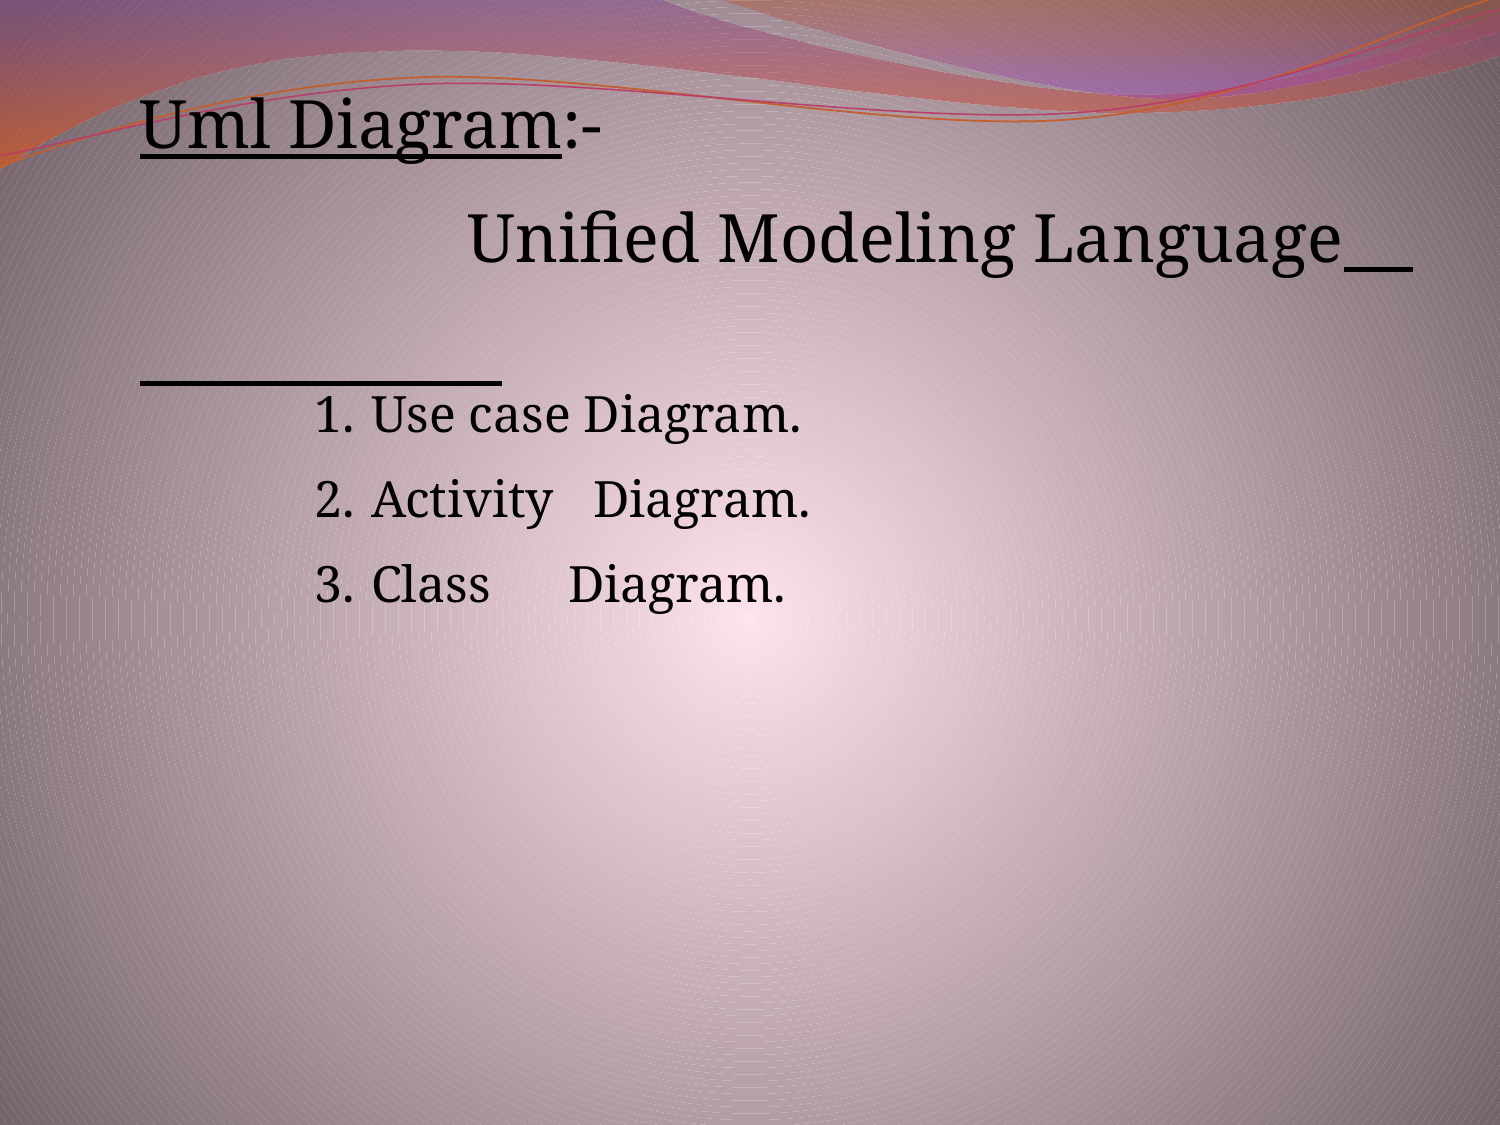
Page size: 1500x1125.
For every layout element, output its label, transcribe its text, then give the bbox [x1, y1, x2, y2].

text_box Uml Diagram:- Unified Modeling Language [125, 74, 1500, 397]
text_box Use case Diagram. Activity Diagram. Class Diagram. [299, 374, 1338, 620]
